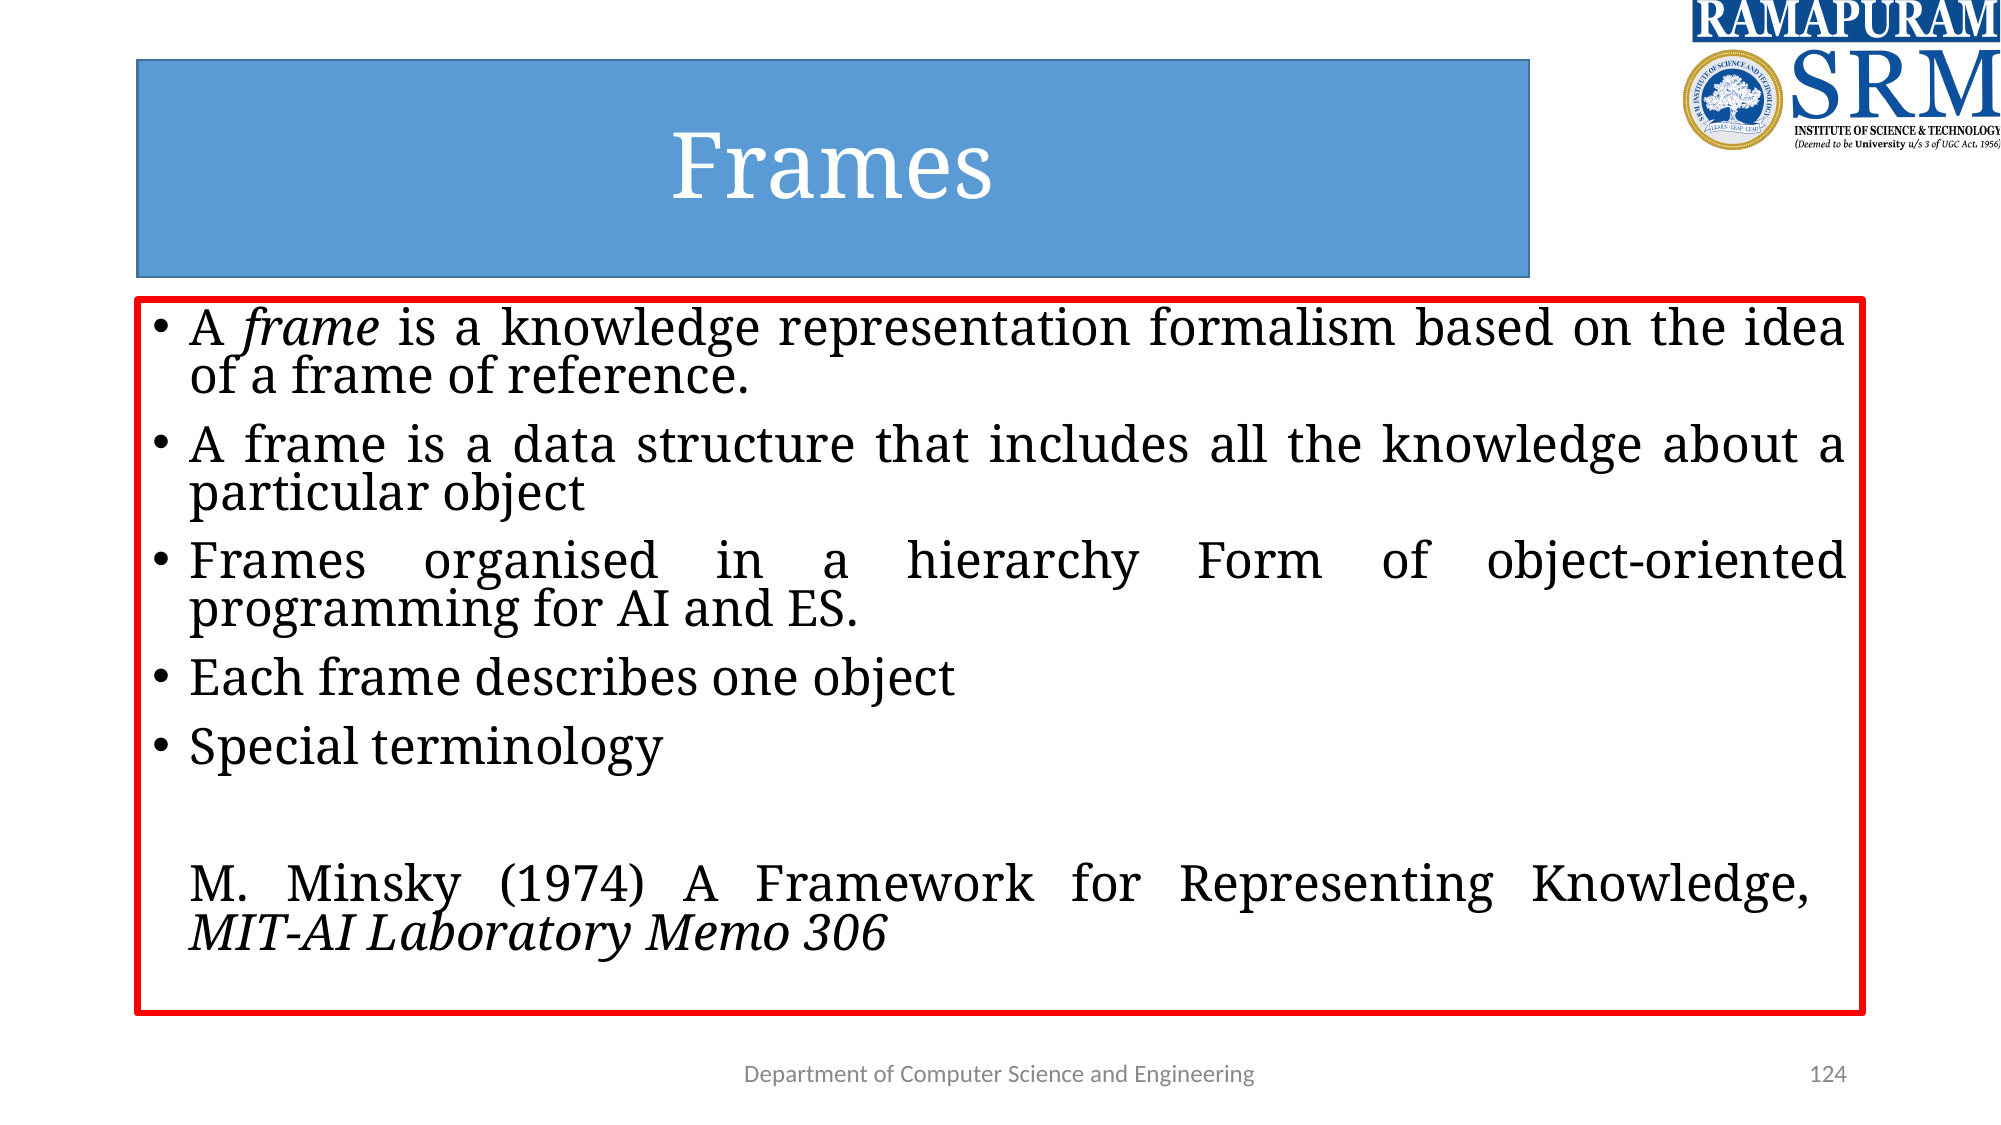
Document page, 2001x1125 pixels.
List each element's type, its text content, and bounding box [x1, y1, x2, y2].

list A frame is a knowledge representation formalism based on the idea of a frame of reference. A frame is a data structure that includes all the knowledge about a particular object Frames organised in a hierarchy Form of object-oriented programming for AI and ES. Each frame describes one object Special terminology M. Minsky (1974) A Framework for Representing Knowledge, MIT-AI Laboratory Memo 306 [137, 299, 1863, 1014]
slide_number ‹#› [1412, 1042, 1863, 1103]
footer Department of Computer Science and Engineering [662, 1042, 1338, 1103]
picture [1621, 0, 2001, 169]
title Frames [137, 59, 1530, 278]
